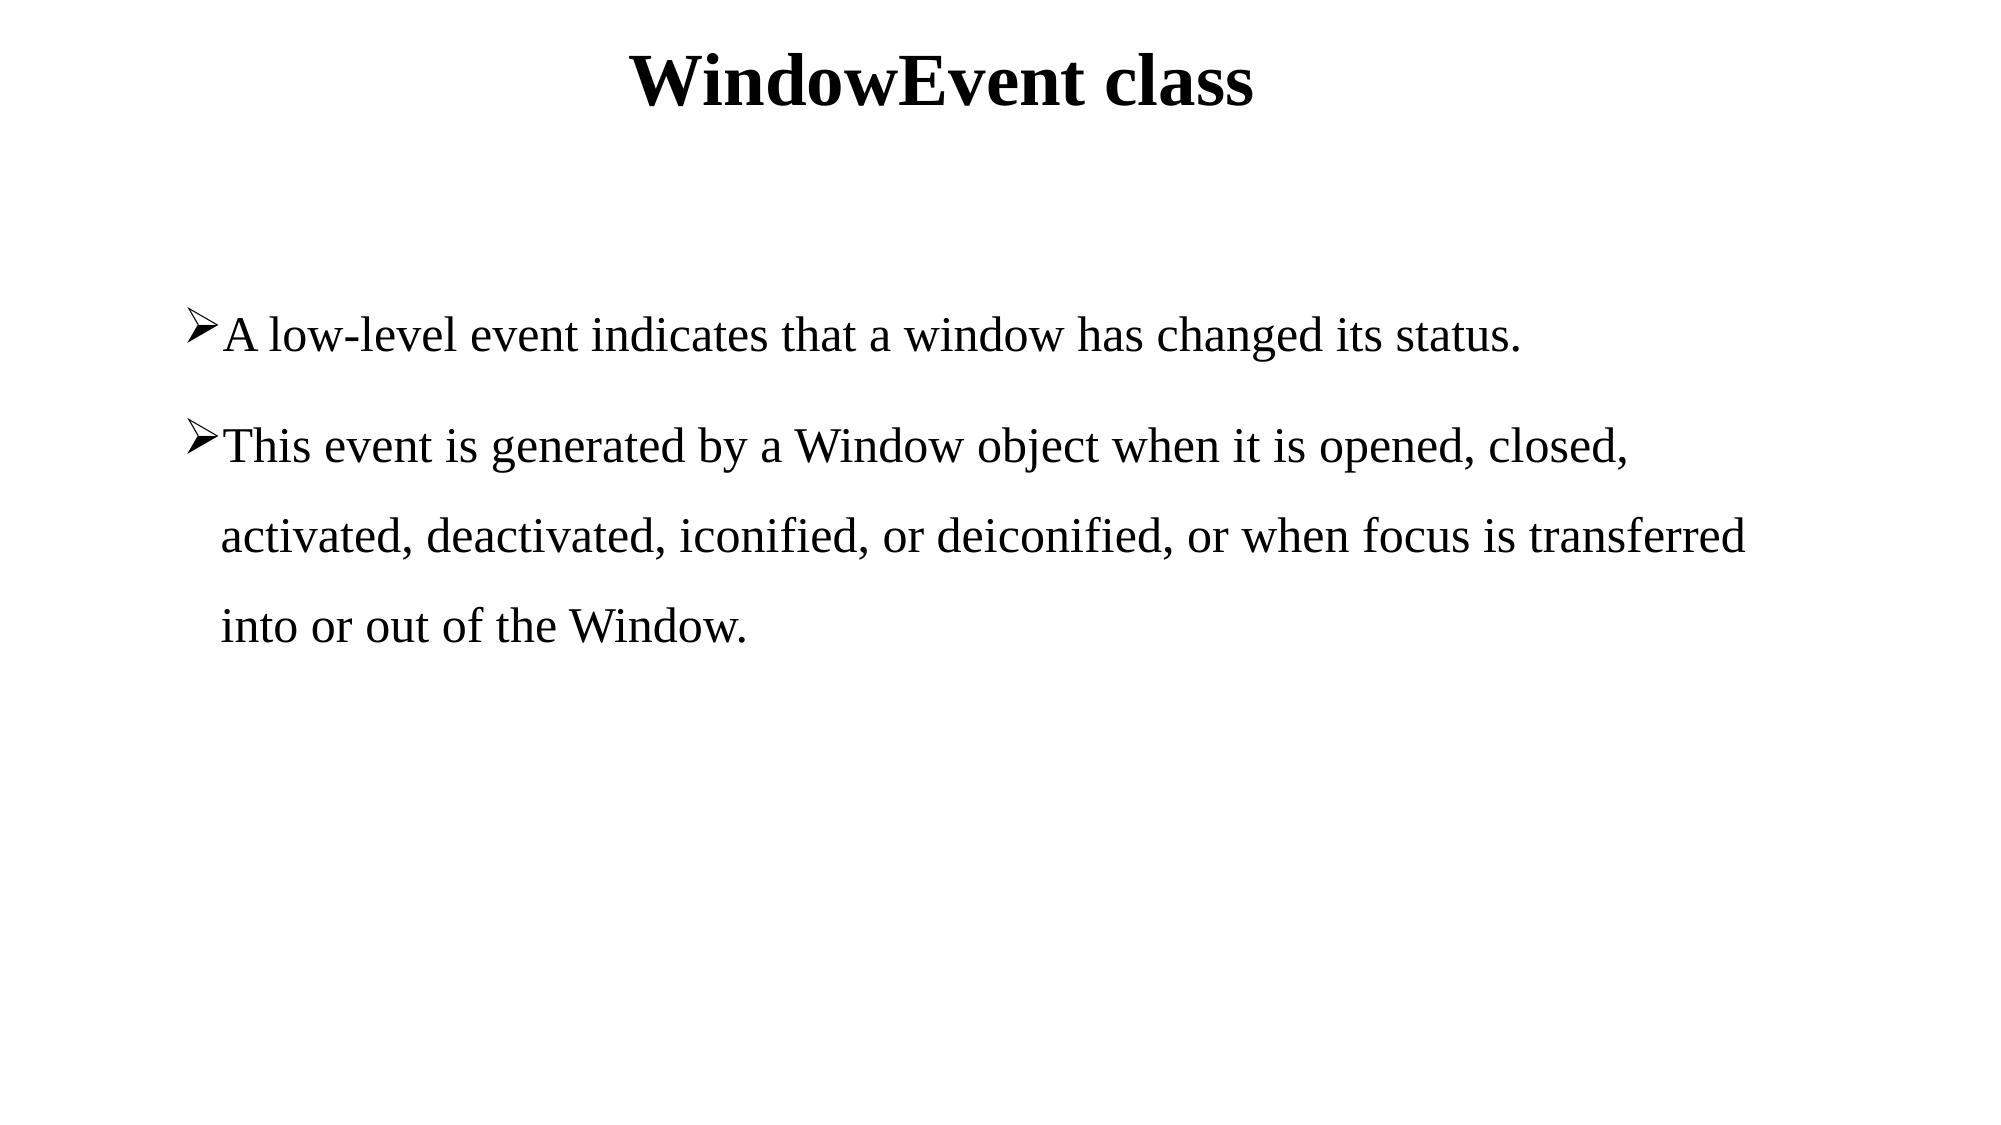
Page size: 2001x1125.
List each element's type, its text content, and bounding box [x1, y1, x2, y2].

list A low-level event indicates that a window has changed its status. This event is generated by a Window object when it is opened, closed, activated, deactivated, iconified, or deiconified, or when focus is transferred into or out of the Window. [168, 263, 1825, 977]
title WindowEvent class [188, 0, 1714, 163]
